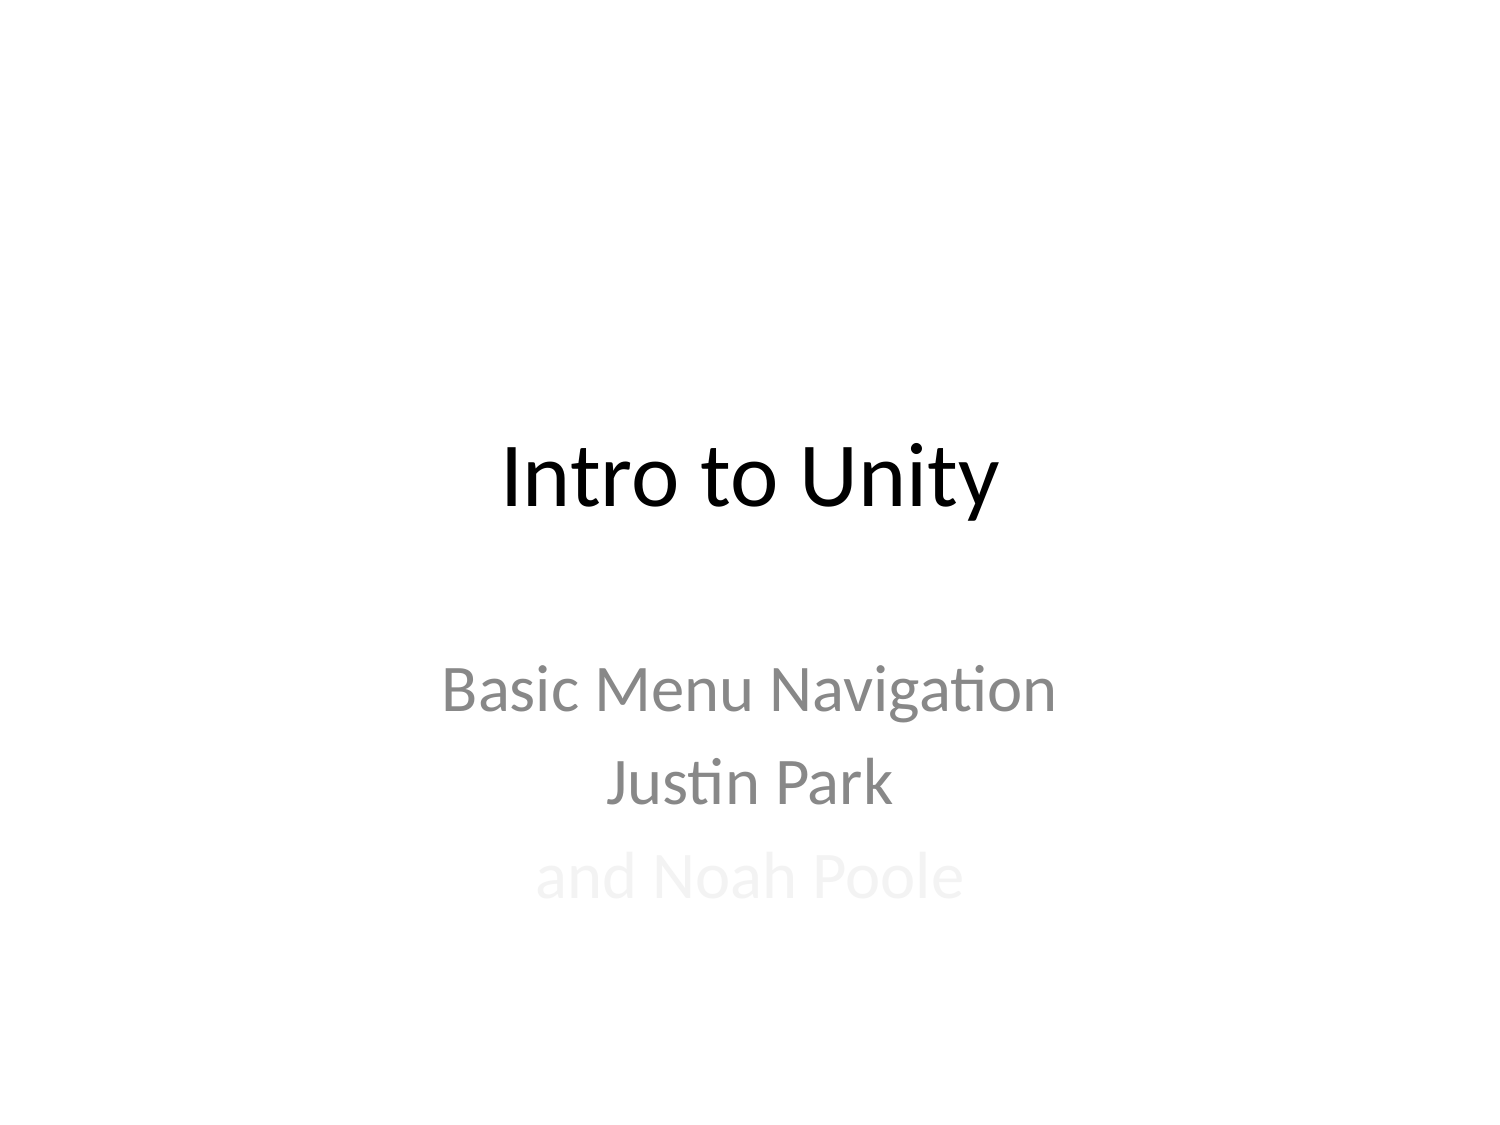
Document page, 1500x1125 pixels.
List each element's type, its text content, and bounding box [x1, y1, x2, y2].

subtitle Basic Menu Navigation Justin Park and Noah Poole [225, 637, 1275, 925]
title Intro to Unity [112, 349, 1388, 591]
